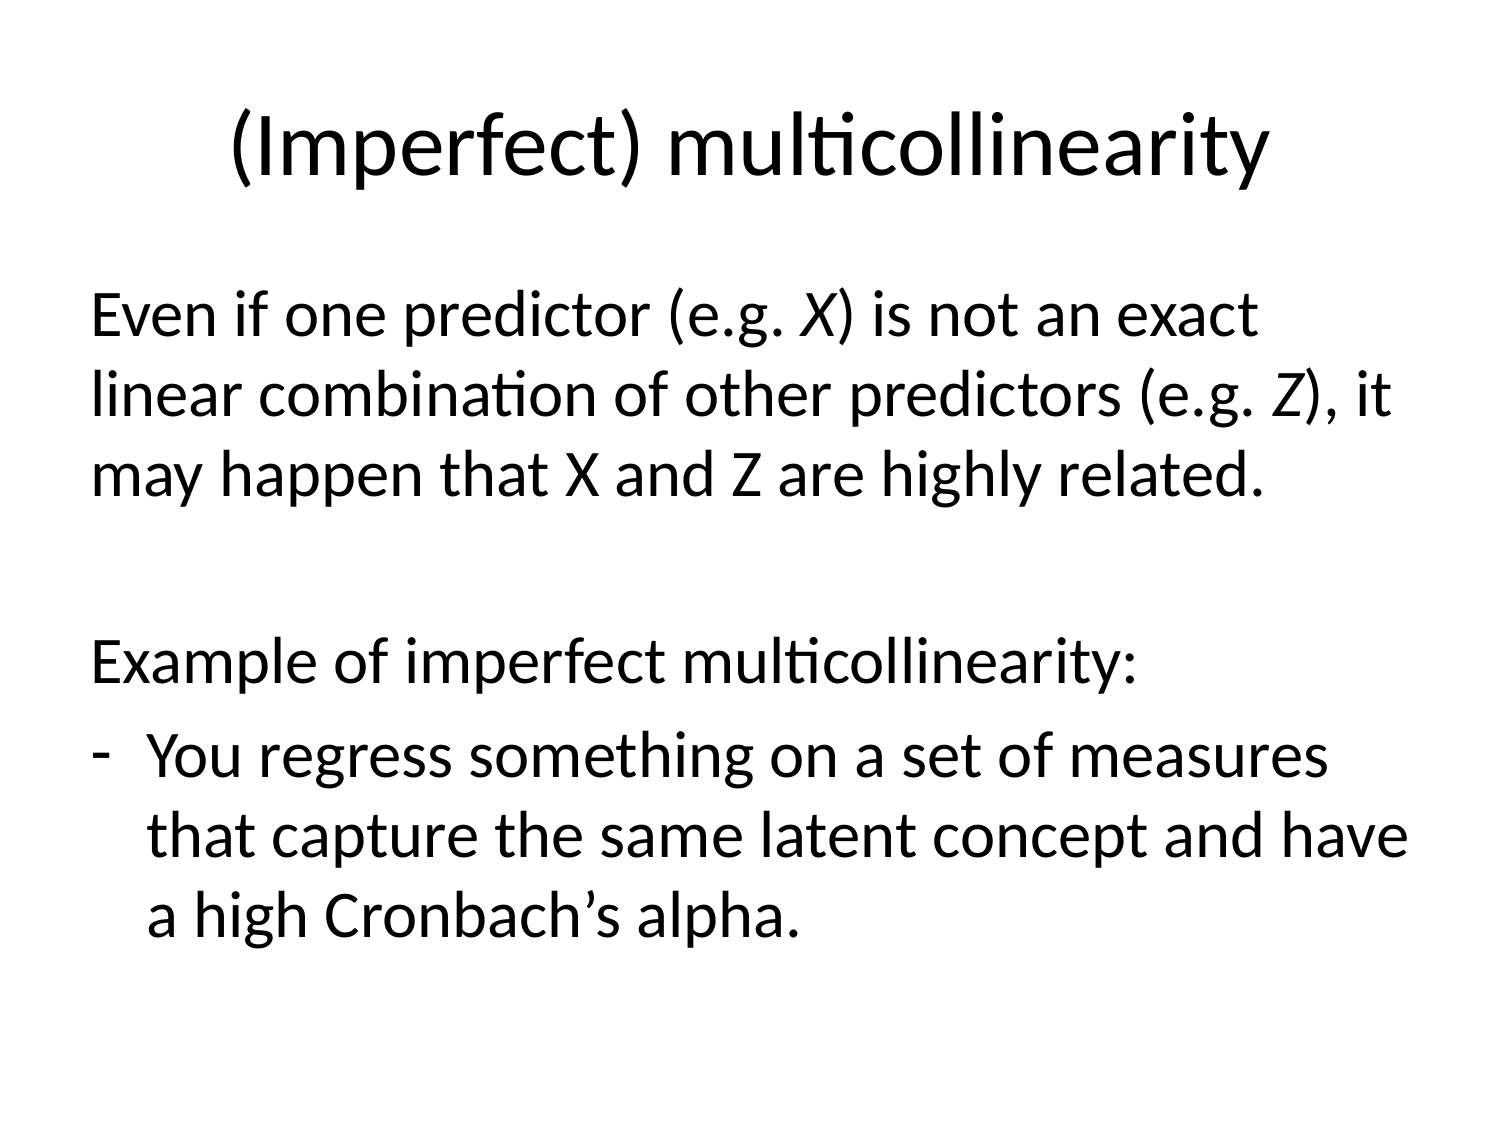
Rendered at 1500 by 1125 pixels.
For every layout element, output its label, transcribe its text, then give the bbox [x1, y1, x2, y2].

title (Imperfect) multicollinearity [75, 45, 1425, 233]
list Even if one predictor (e.g. X) is not an exact linear combination of other predictors (e.g. Z), it may happen that X and Z are highly related. Example of imperfect multicollinearity: You regress something on a set of measures that capture the same latent concept and have a high Cronbach’s alpha. [75, 262, 1425, 1087]
